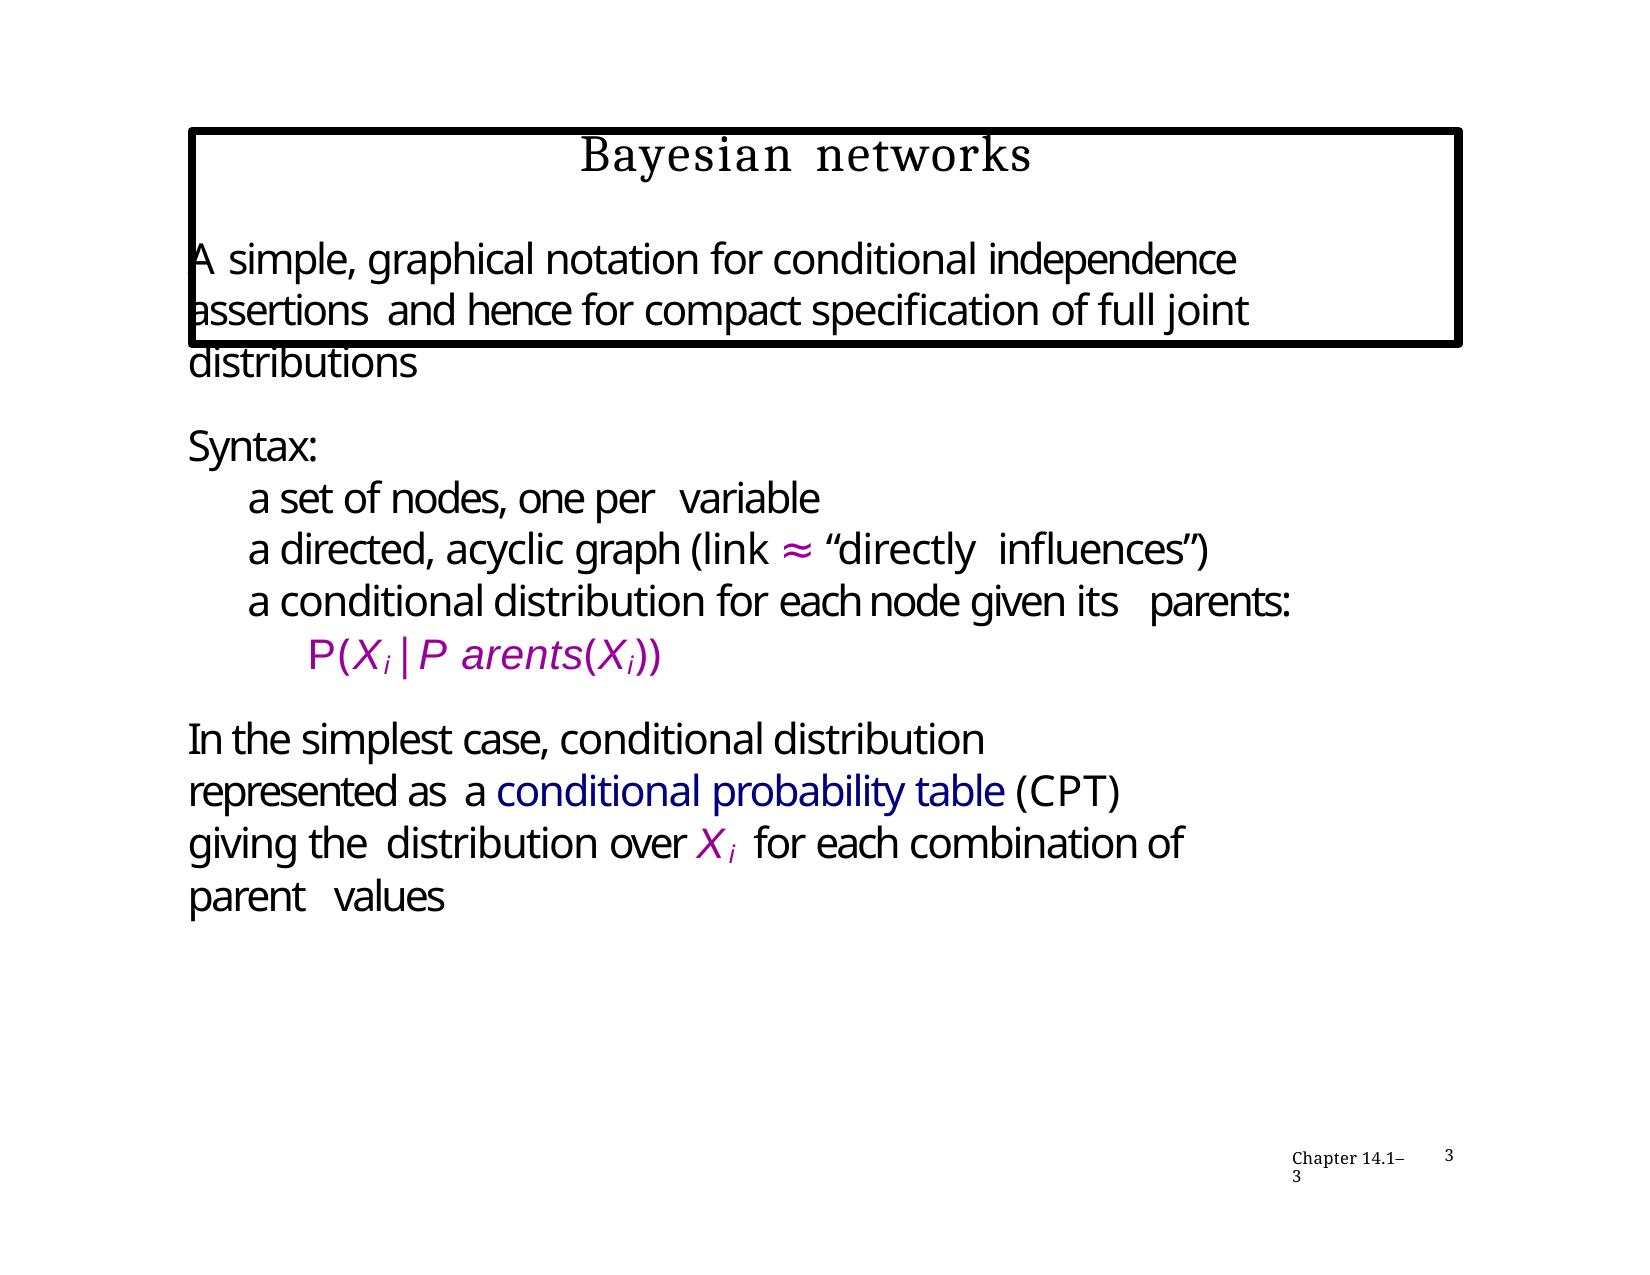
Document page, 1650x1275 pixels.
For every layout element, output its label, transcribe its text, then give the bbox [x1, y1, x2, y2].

footer Chapter 14.1–3 [1289, 1149, 1412, 1275]
slide_number 3 [1440, 1149, 1467, 1275]
text_box A simple, graphical notation for conditional independence assertions and hence for compact specification of full joint distributions Syntax: a set of nodes, one per variable a directed, acyclic graph (link ≈ “directly influences”) a conditional distribution for each node given its parents: P(Xi|P arents(Xi)) In the simplest case, conditional distribution represented as a conditional probability table (CPT) giving the distribution over Xi for each combination of parent values [185, 230, 1337, 921]
title Bayesian networks [191, 131, 1459, 344]
